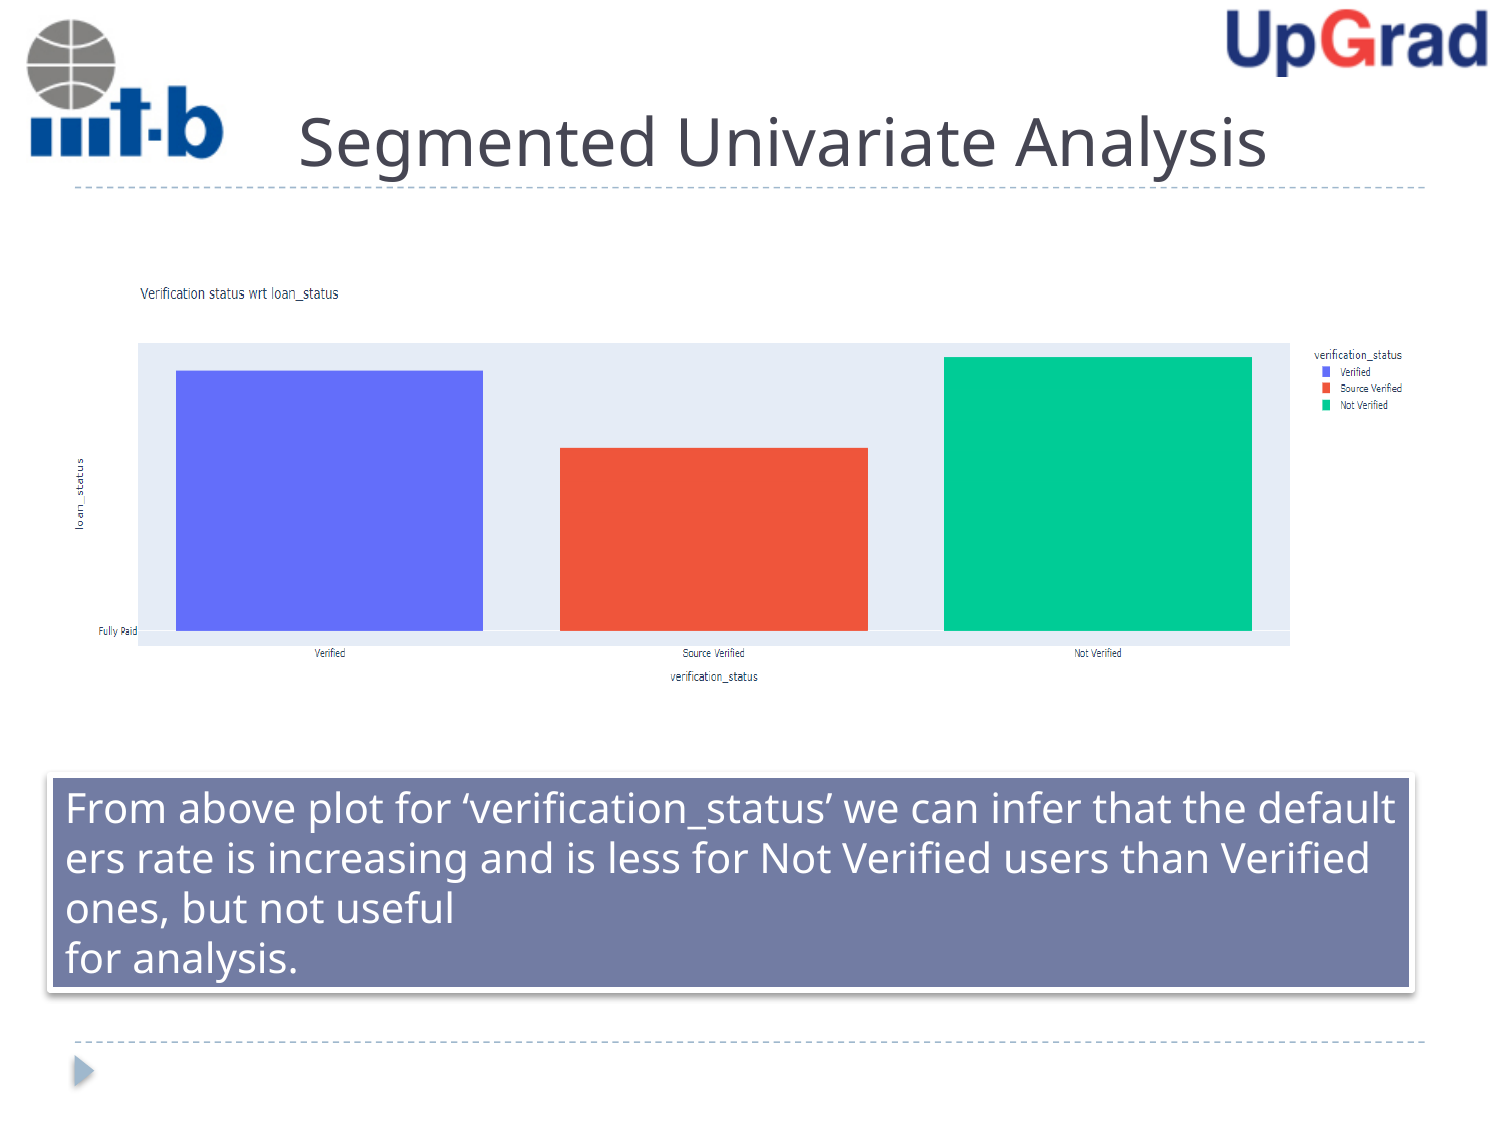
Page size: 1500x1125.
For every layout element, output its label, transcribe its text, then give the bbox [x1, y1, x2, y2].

text_box From above plot for ‘verification_status’ we can infer that the defaulters rate is increasing and is less for Not Verified users than Verified ones, but not useful for analysis. [47, 772, 1415, 993]
picture [0, 0, 266, 163]
picture [1224, 0, 1500, 77]
picture [62, 262, 1413, 701]
text_box Segmented Univariate Analysis [74, 24, 1425, 188]
